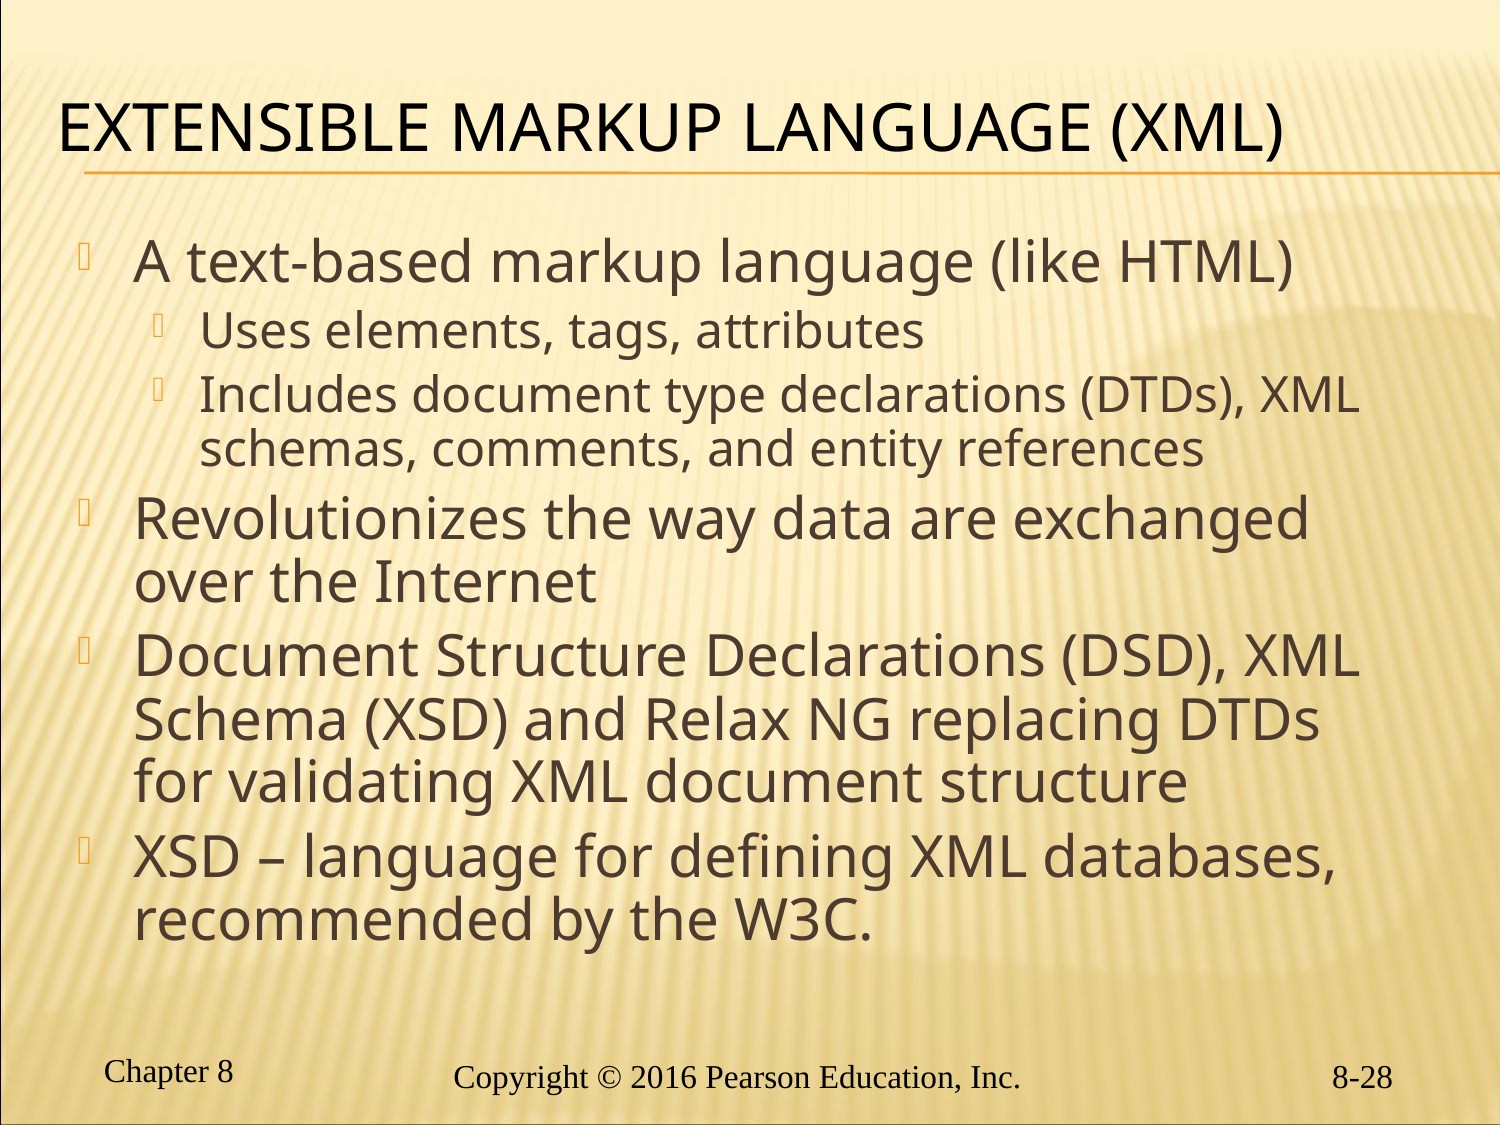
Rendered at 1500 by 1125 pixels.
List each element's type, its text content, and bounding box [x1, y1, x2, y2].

list A text-based markup language (like HTML) Uses elements, tags, attributes Includes document type declarations (DTDs), XML schemas, comments, and entity references Revolutionizes the way data are exchanged over the Internet Document Structure Declarations (DSD), XML Schema (XSD) and Relax NG replacing DTDs for validating XML document structure XSD – language for defining XML databases, recommended by the W3C. [62, 224, 1413, 1025]
title Extensible Markup Language (XML) [41, 12, 1450, 238]
picture [0, 0, 1500, 1125]
